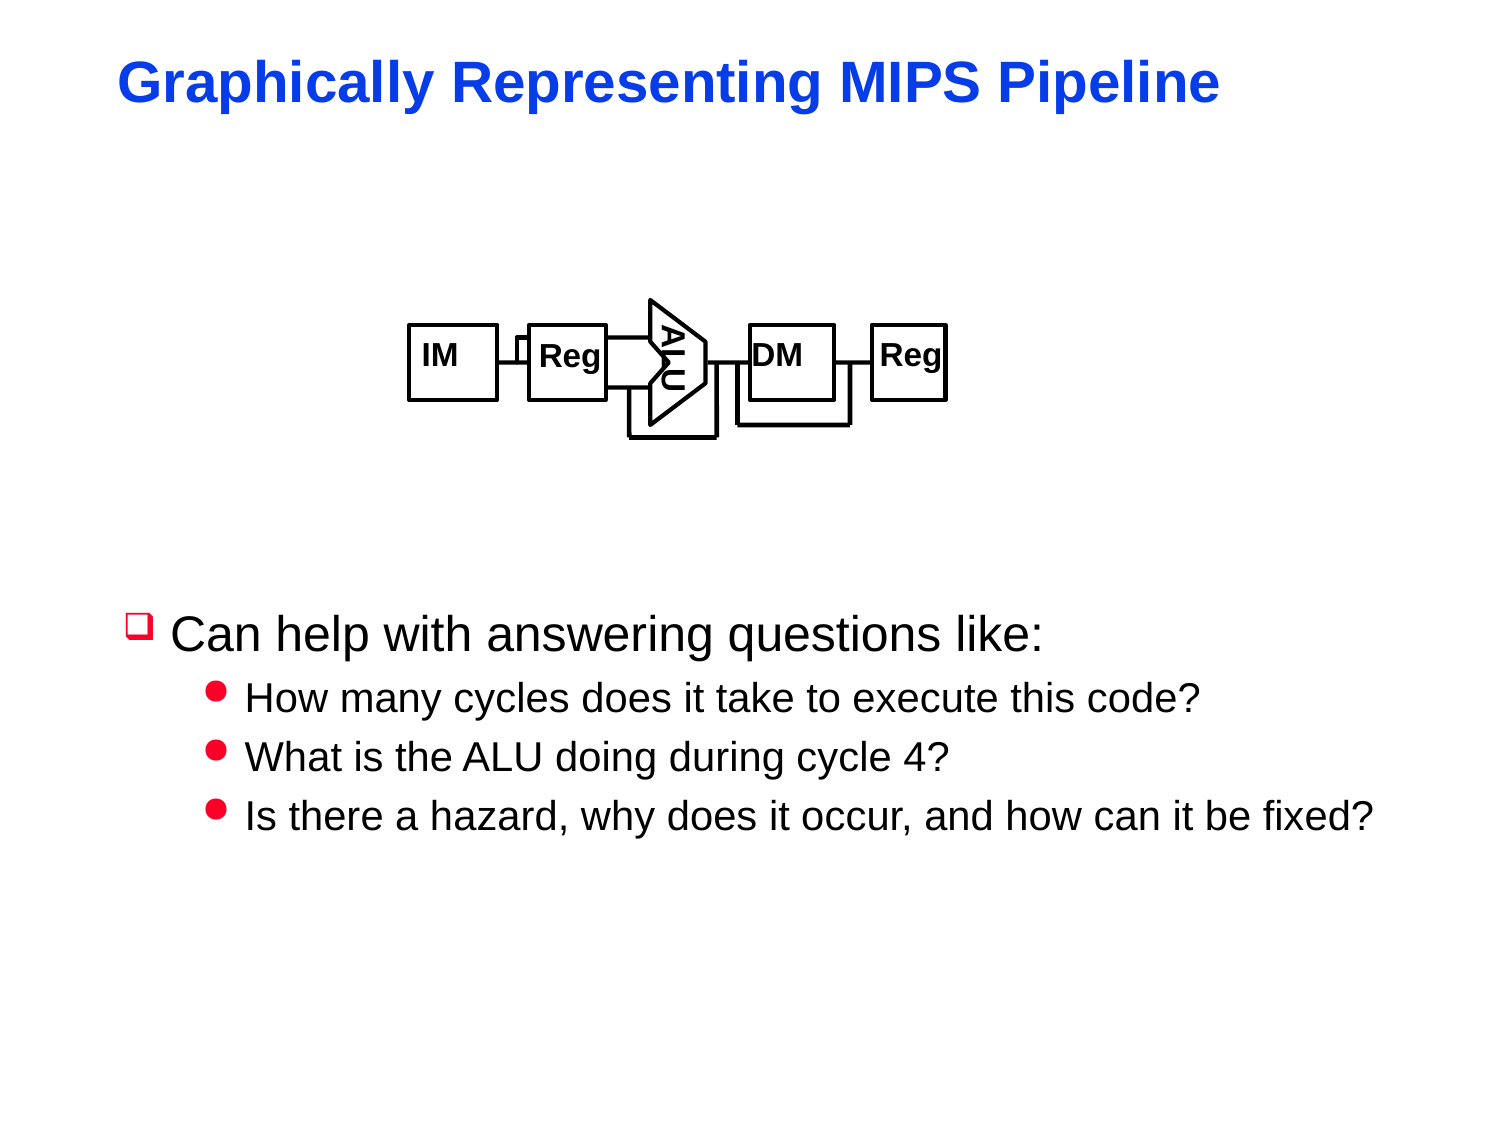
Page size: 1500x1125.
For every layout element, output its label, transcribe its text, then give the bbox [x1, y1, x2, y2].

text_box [406, 299, 958, 438]
title Graphically Representing MIPS Pipeline [106, 49, 1279, 120]
list Can help with answering questions like: How many cycles does it take to execute this code? What is the ALU doing during cycle 4? Is there a hazard, why does it occur, and how can it be fixed? [111, 186, 1401, 855]
